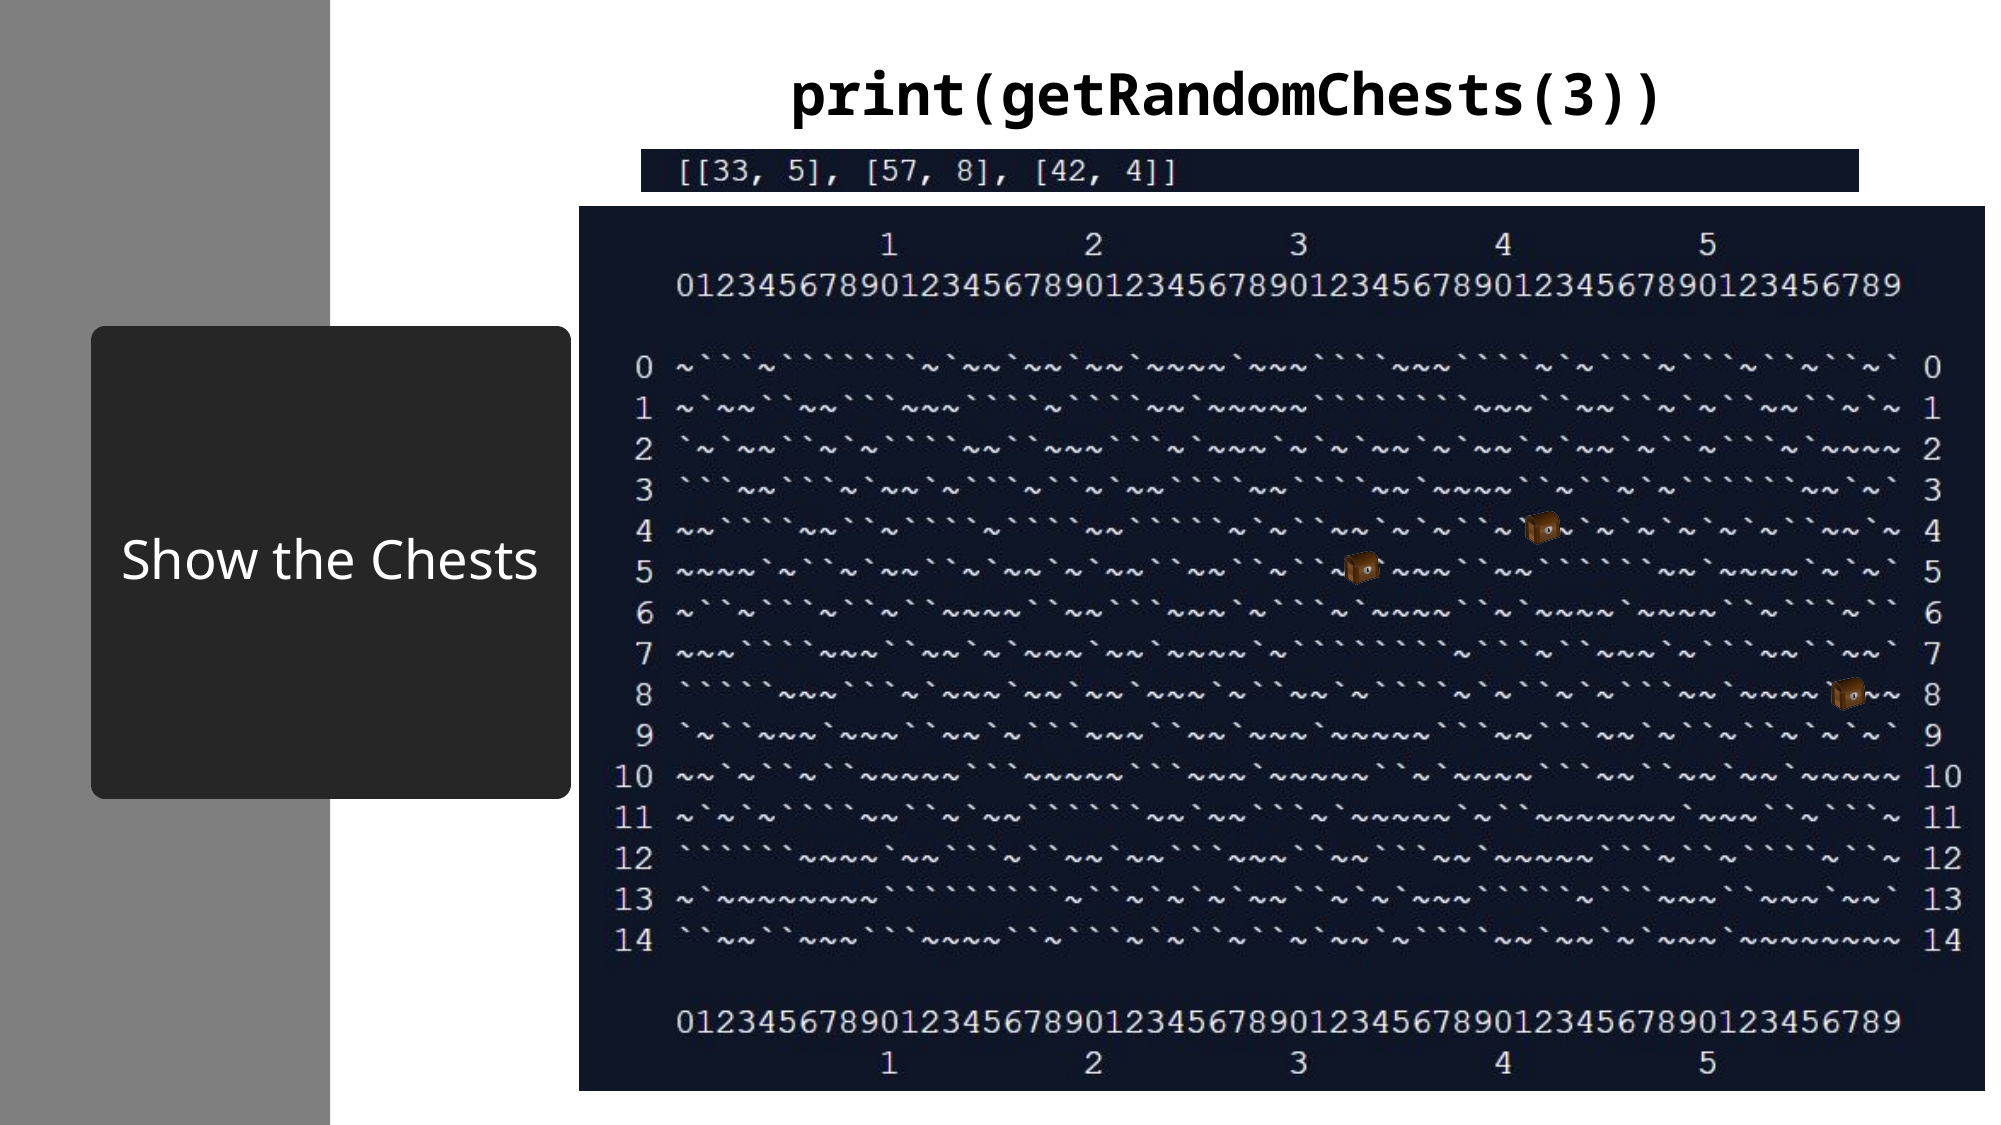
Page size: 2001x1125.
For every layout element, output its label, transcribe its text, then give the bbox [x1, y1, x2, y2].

text_box [331, 0, 2000, 1125]
picture [579, 206, 1985, 1091]
title Show the Chests [105, 340, 557, 785]
text_box print(getRandomChests(3)) [776, 49, 1938, 135]
picture [641, 149, 1859, 192]
text_box [0, 0, 331, 1125]
